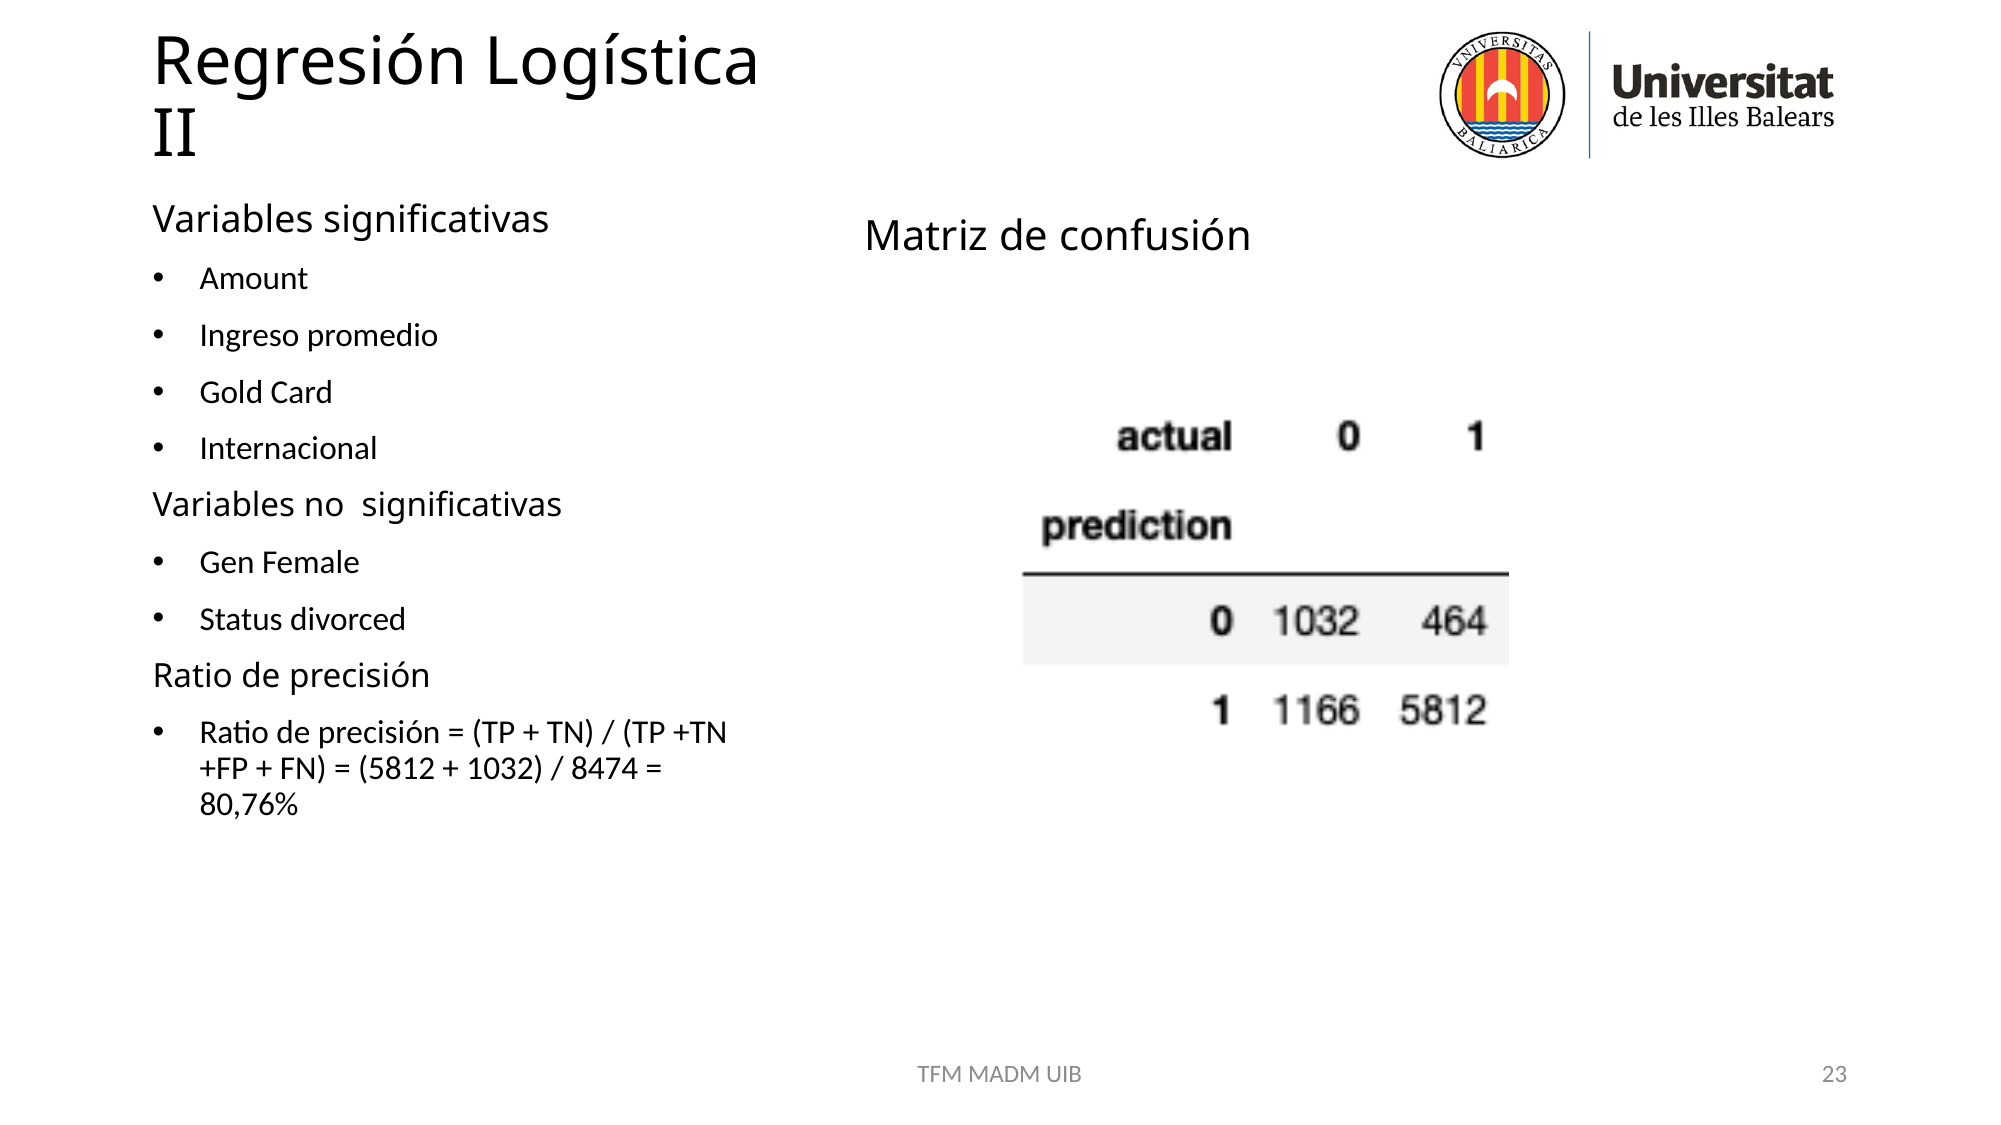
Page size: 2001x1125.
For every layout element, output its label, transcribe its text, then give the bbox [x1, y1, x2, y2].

list Variables significativas Amount Ingreso promedio Gold Card Internacional Variables no significativas Gen Female Status divorced Ratio de precisión Ratio de precisión = (TP + TN) / (TP +TN +FP + FN) = (5812 + 1032) / 8474 = 80,76% [137, 192, 783, 963]
picture [1437, 20, 1838, 169]
list Matriz de confusión [849, 206, 1863, 813]
slide_number 23 [1412, 1042, 1863, 1103]
picture [1014, 392, 1509, 742]
footer TFM MADM UIB [662, 1042, 1338, 1103]
title Regresión Logística II [137, 75, 783, 179]
